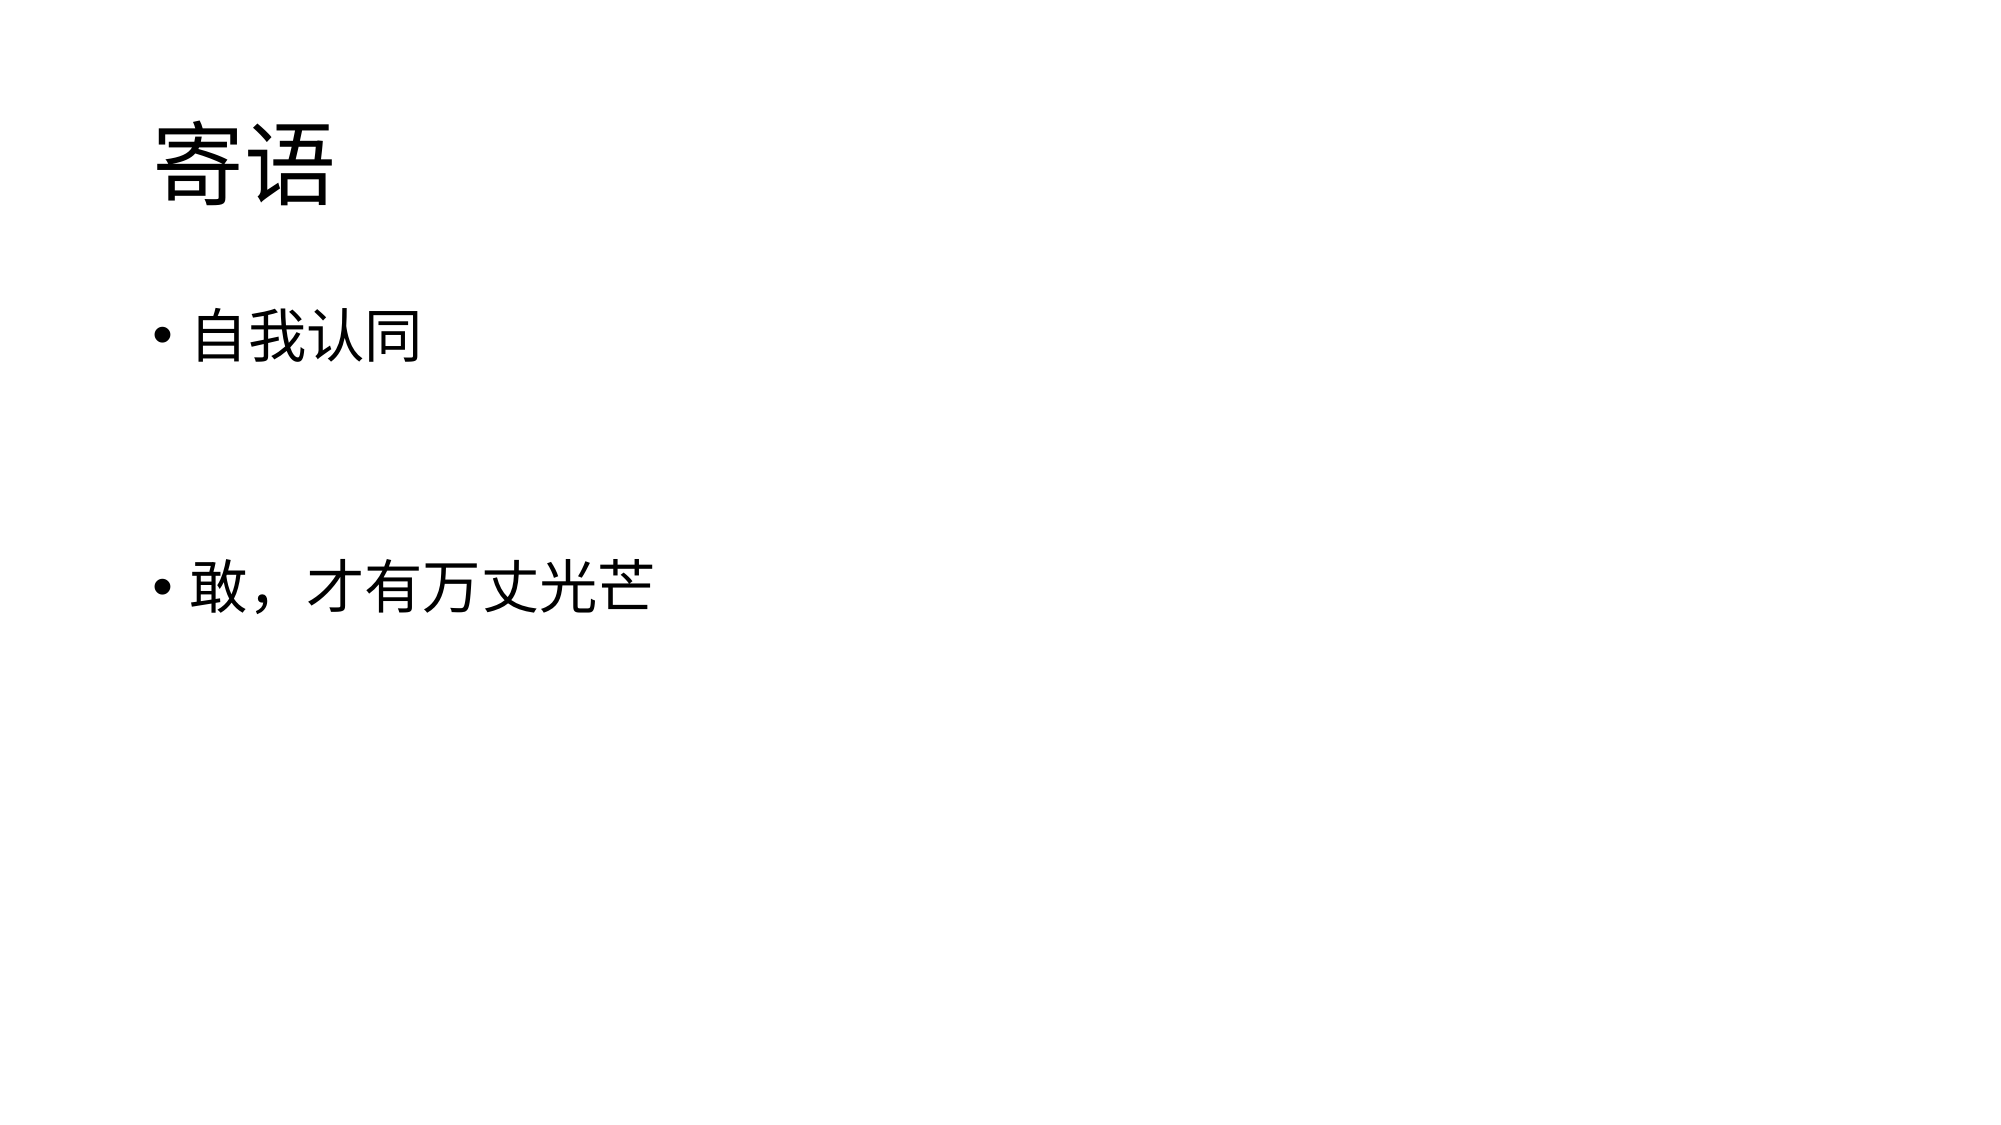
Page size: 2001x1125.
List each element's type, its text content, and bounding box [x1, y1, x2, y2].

list 自我认同 敢，才有万丈光芒 [137, 299, 1863, 1014]
title 寄语 [137, 59, 1863, 278]
